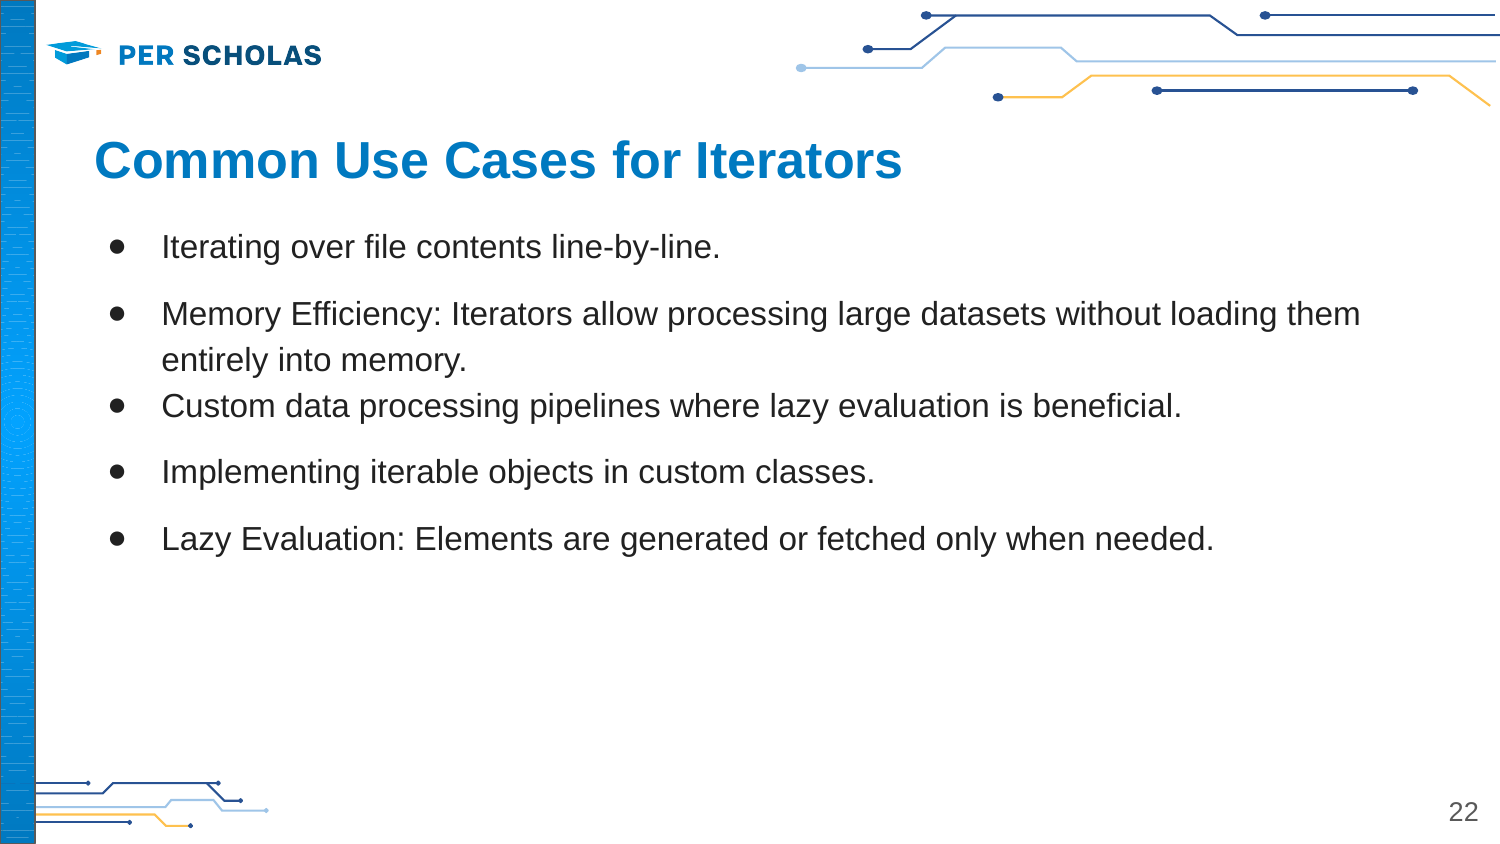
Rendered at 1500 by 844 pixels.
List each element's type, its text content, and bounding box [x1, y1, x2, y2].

picture [36, 17, 339, 83]
slide_number 22 [1403, 779, 1494, 844]
title Common Use Cases for Iterators [79, 110, 1478, 205]
list Iterating over file contents line-by-line. Memory Efficiency: Iterators allow processing large datasets without loading them entirely into memory. Custom data processing pipelines where lazy evaluation is beneficial. Implementing iterable objects in custom classes. Lazy Evaluation: Elements are generated or fetched only when needed. [71, 204, 1469, 766]
